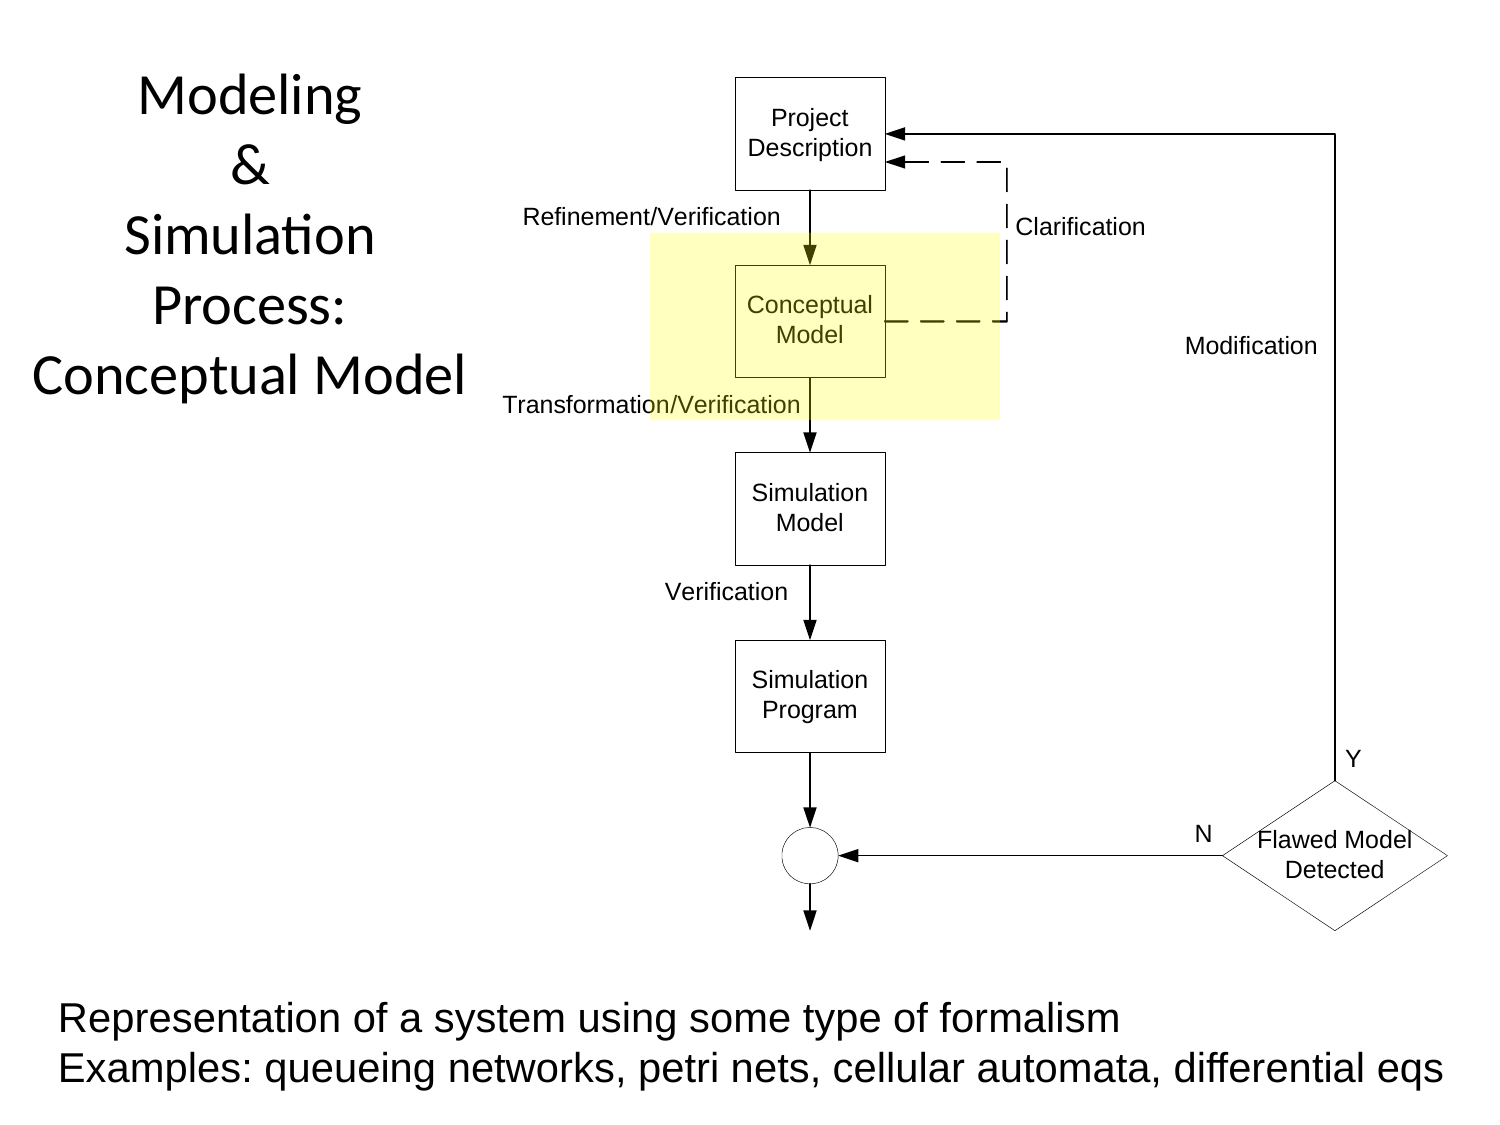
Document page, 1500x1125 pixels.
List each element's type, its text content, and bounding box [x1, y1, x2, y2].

title Modeling & Simulation Process: Conceptual Model [12, 62, 488, 400]
picture [499, 74, 1451, 934]
text_box Representation of a system using some type of formalism Examples: queueing networks, petri nets, cellular automata, differential eqs [43, 983, 1460, 1099]
